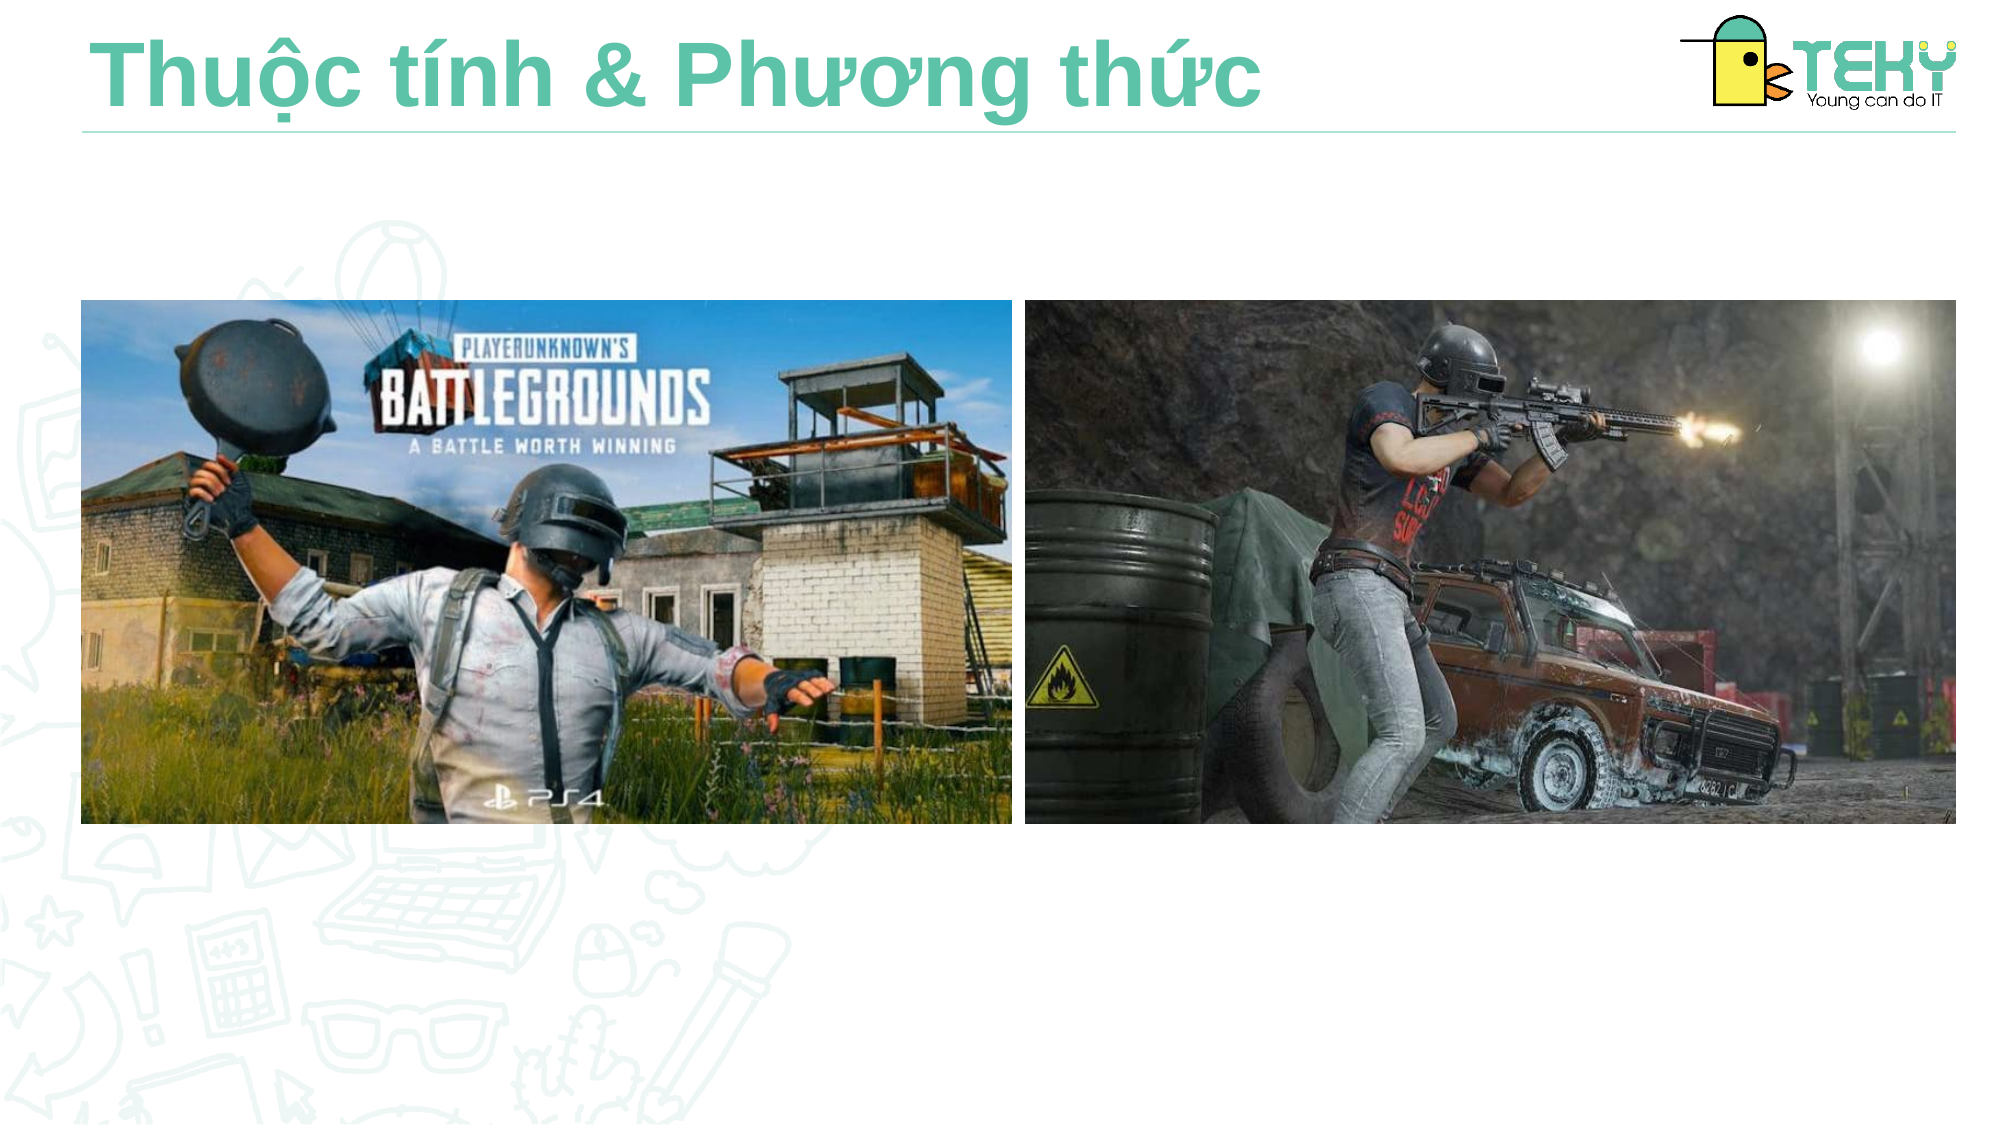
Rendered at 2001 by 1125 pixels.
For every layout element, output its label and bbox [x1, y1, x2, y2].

picture [0, 0, 2001, 1125]
text_box [81, 15, 1956, 133]
